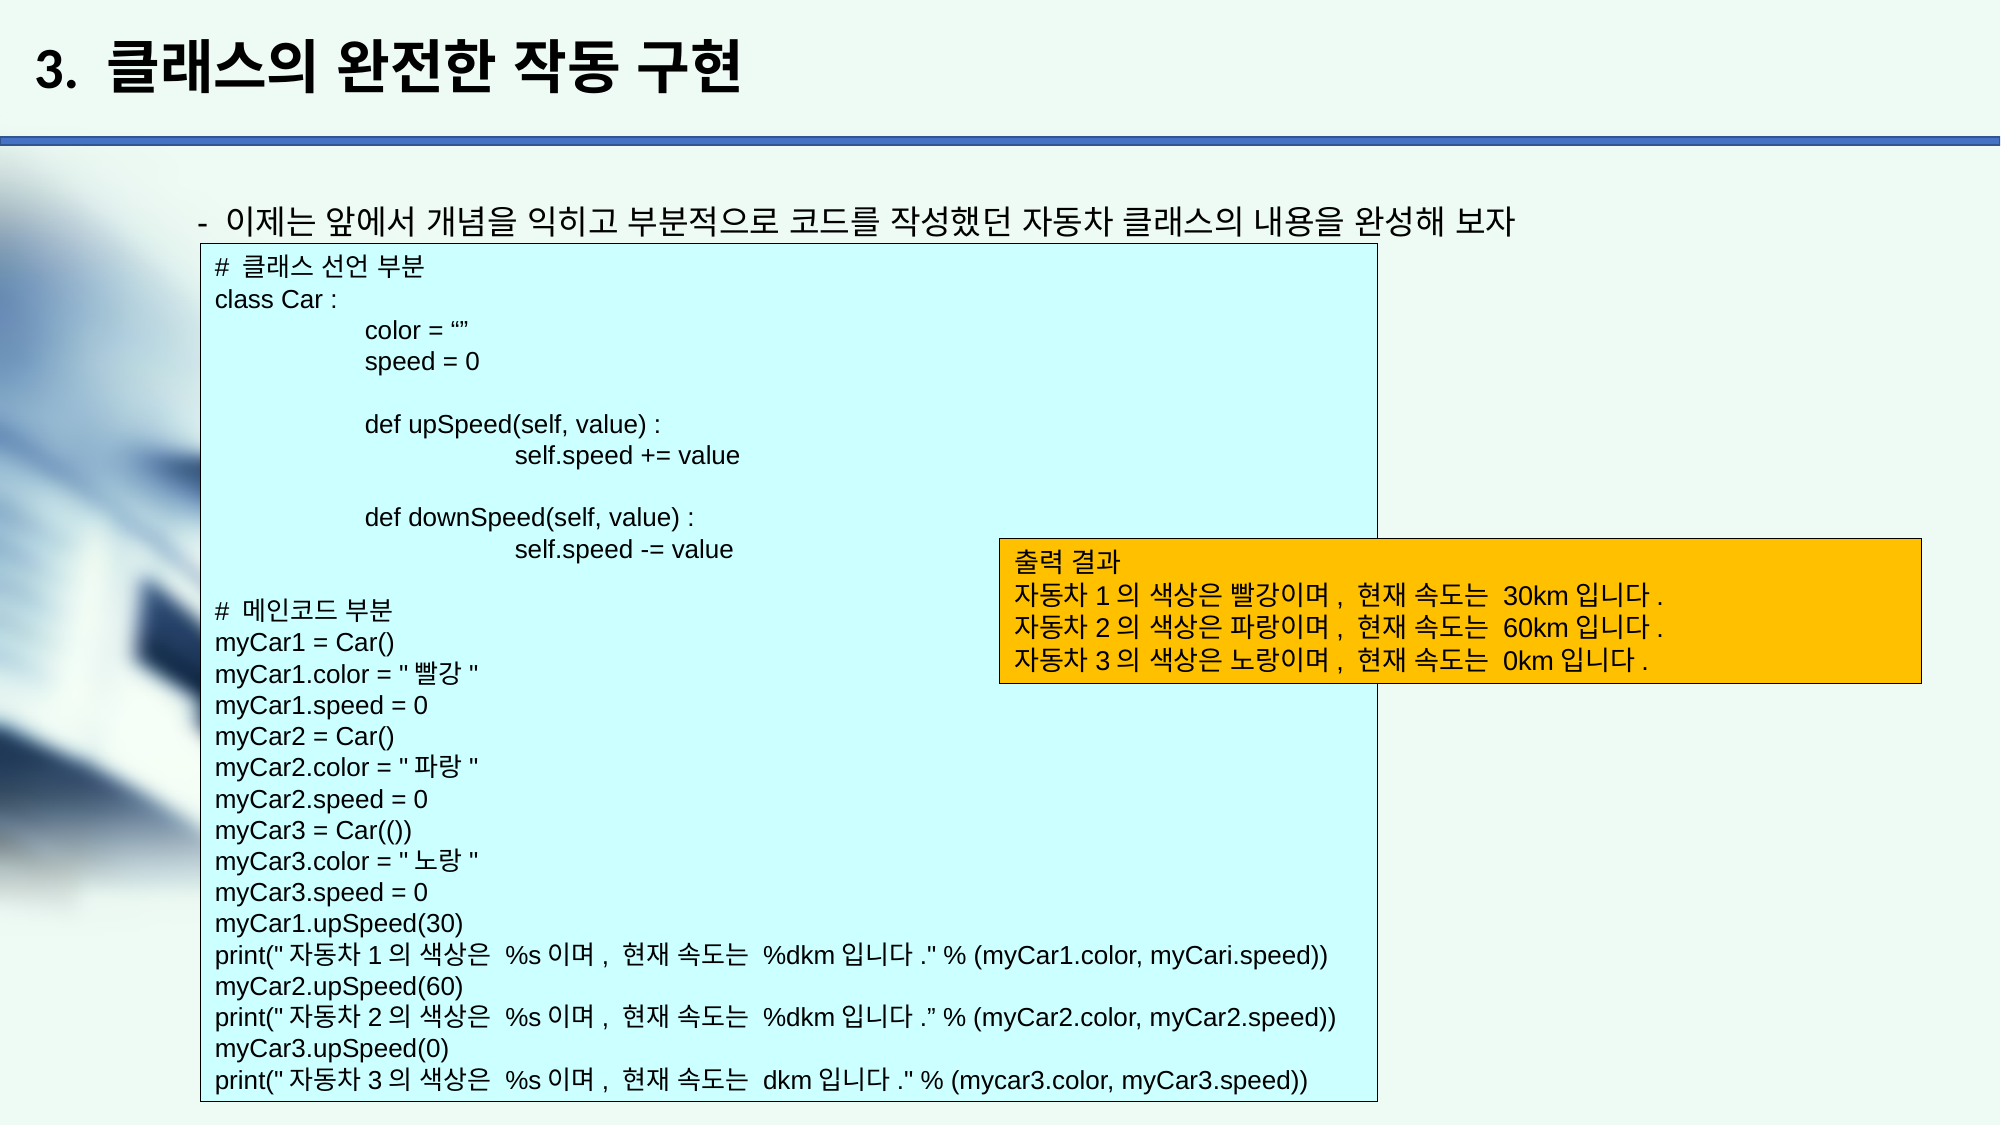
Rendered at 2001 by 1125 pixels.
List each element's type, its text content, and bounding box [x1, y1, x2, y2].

text_box - 이제는 앞에서 개념을 익히고 부분적으로 코드를 작성했던 자동차 클래스의 내용을 완성해 보자 [163, 173, 1922, 429]
picture [0, 0, 2000, 136]
title 3. 클래스의 완전한 작동 구현 [19, 14, 1745, 126]
text_box # 클래스 선언 부분 class Car : color = “” speed = 0 def upSpeed(self, value) : self.speed += value def downSpeed(self, value) : self.speed -= value # 메인코드 부분 myCar1 = Car() myCar1.color = "빨강" myCar1.speed = 0 myCar2 = Car() myCar2.color = "파랑" myCar2.speed = 0 myCar3 = Car(()) myCar3.color = "노랑" myCar3.speed = 0 myCar1.upSpeed(30) print("자동차1의 색상은 %s이며, 현재 속도는 %dkm입니다." % (myCar1.color, myCari.speed)) myCar2.upSpeed(60) print("자동차2의 색상은 %s이며, 현재 속도는 %dkm입니다.” % (myCar2.color, myCar2.speed)) myCar3.upSpeed(0) print("자동차3의 색상은 %s이며, 현재 속도는 dkm입니다." % (mycar3.color, myCar3.speed)) [200, 243, 1378, 1102]
text_box 출력 결과 자동차1의 색상은 빨강이며, 현재 속도는 30km입니다. 자동차2의 색상은 파랑이며, 현재 속도는 60km입니다. 자동차3의 색상은 노랑이며, 현재 속도는 0km입니다. [999, 538, 1922, 684]
picture [0, 146, 2000, 1125]
